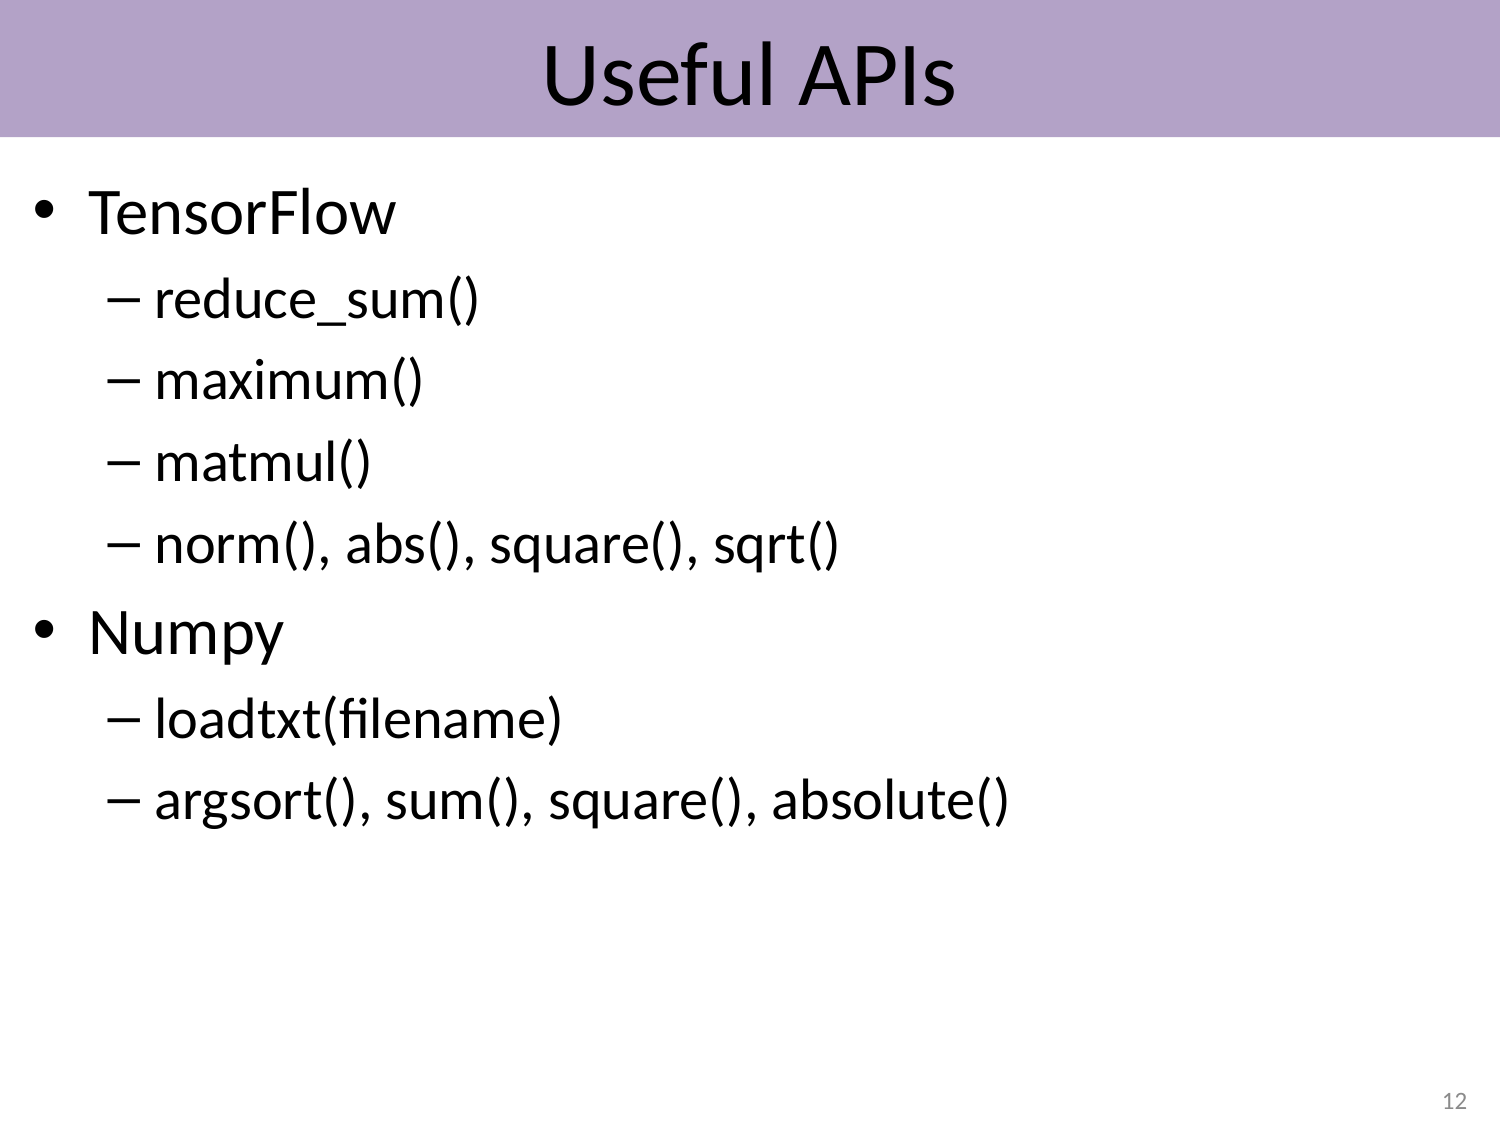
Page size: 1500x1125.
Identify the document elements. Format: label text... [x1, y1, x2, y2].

title Useful APIs [0, 0, 1500, 138]
slide_number 12 [1132, 1069, 1483, 1125]
list TensorFlow reduce_sum() maximum() matmul() norm(), abs(), square(), sqrt() Numpy loadtxt(filename) argsort(), sum(), square(), absolute() [17, 160, 1483, 1059]
